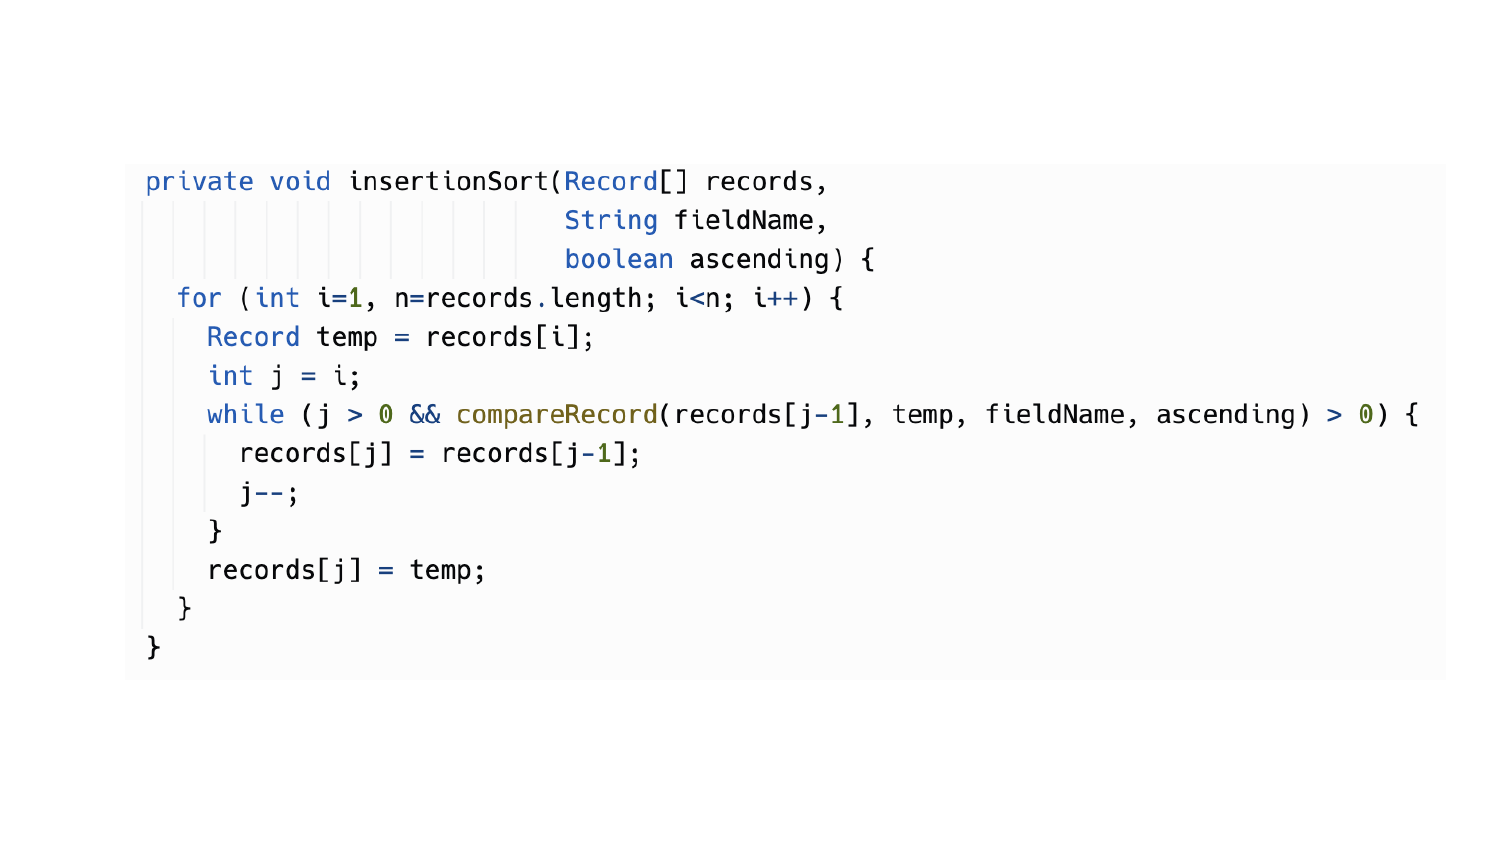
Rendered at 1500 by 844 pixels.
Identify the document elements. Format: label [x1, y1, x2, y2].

picture [125, 164, 1446, 680]
